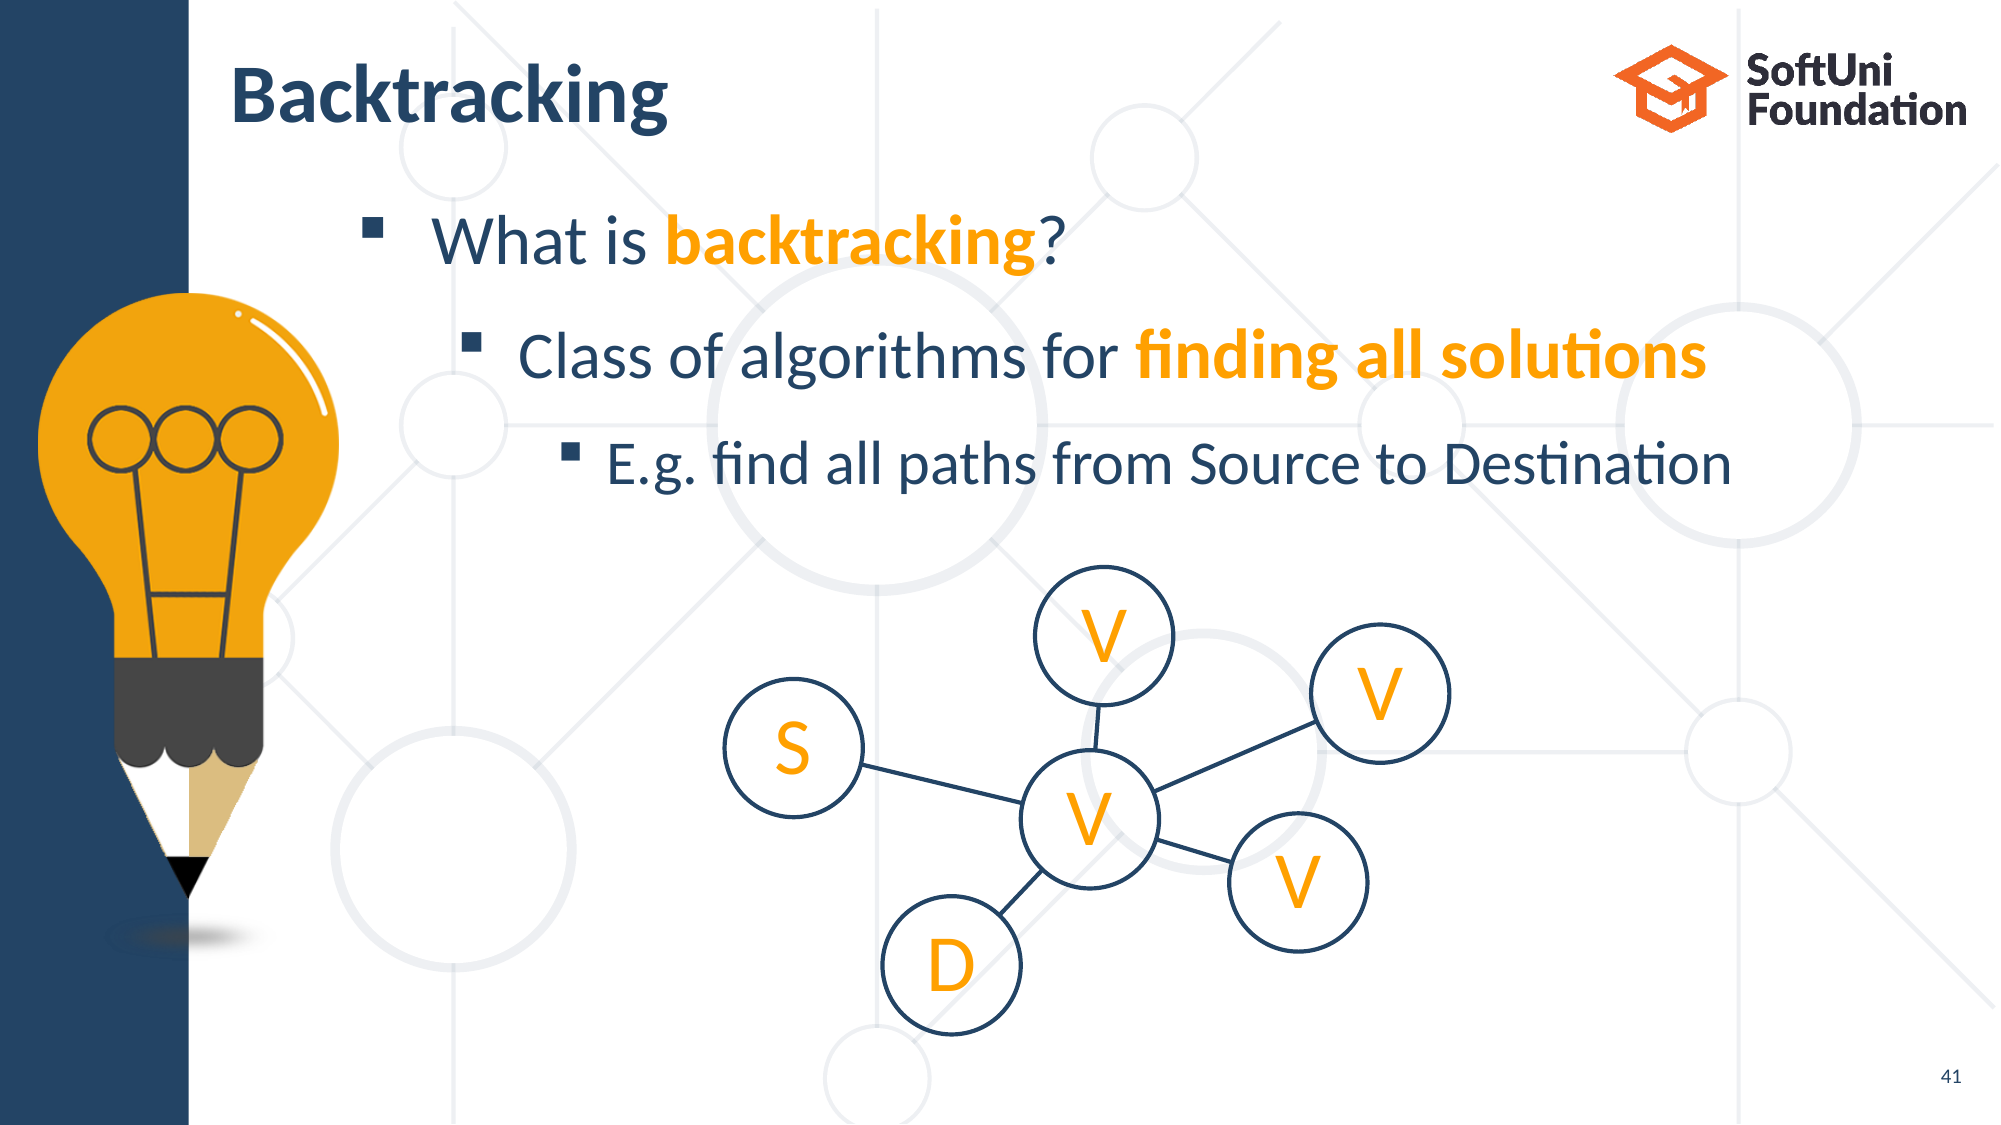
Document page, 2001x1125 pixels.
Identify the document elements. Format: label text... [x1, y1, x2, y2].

list What is backtracking? Class of algorithms for finding all solutions E.g. find all paths from Source to Destination [338, 183, 1968, 1050]
title Backtracking [212, 16, 1591, 162]
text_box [716, 566, 1454, 1035]
picture [38, 293, 338, 961]
picture [1613, 44, 1966, 133]
slide_number 41 [1897, 1049, 1968, 1101]
